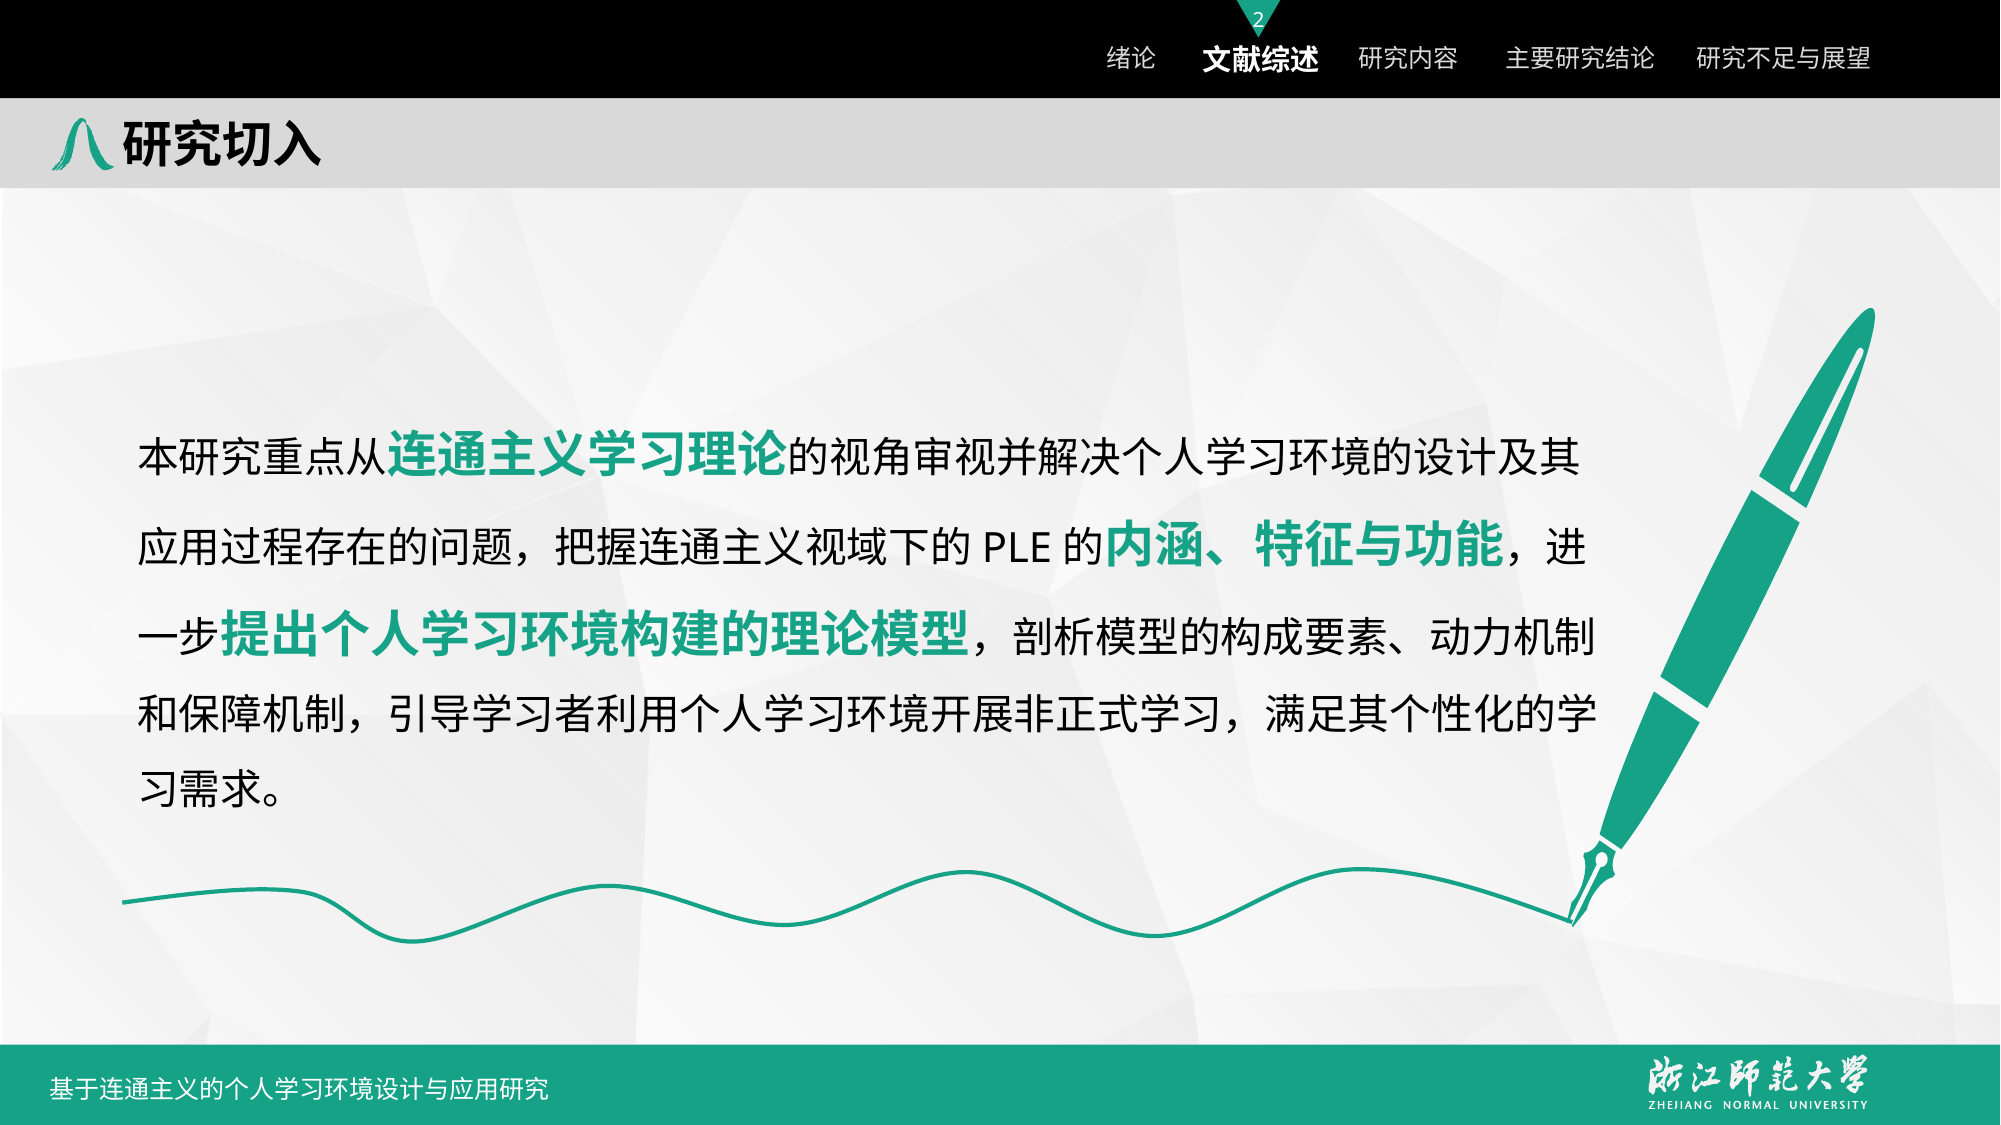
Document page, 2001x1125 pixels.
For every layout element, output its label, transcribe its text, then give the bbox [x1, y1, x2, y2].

text_box [1759, 307, 1876, 509]
text_box 本研究重点从连通主义学习理论的视角审视并解决个人学习环境的设计及其应用过程存在的问题，把握连通主义视域下的PLE的内涵、特征与功能，进一步提出个人学习环境构建的理论模型，剖析模型的构成要素、动力机制和保障机制，引导学习者利用个人学习环境开展非正式学习，满足其个性化的学习需求。 [122, 385, 1627, 820]
list 研究切入 [107, 111, 746, 183]
text_box [1567, 840, 1616, 927]
text_box [122, 868, 1573, 943]
text_box [1660, 489, 1800, 709]
picture [0, 0, 2001, 1125]
text_box [1599, 691, 1700, 850]
